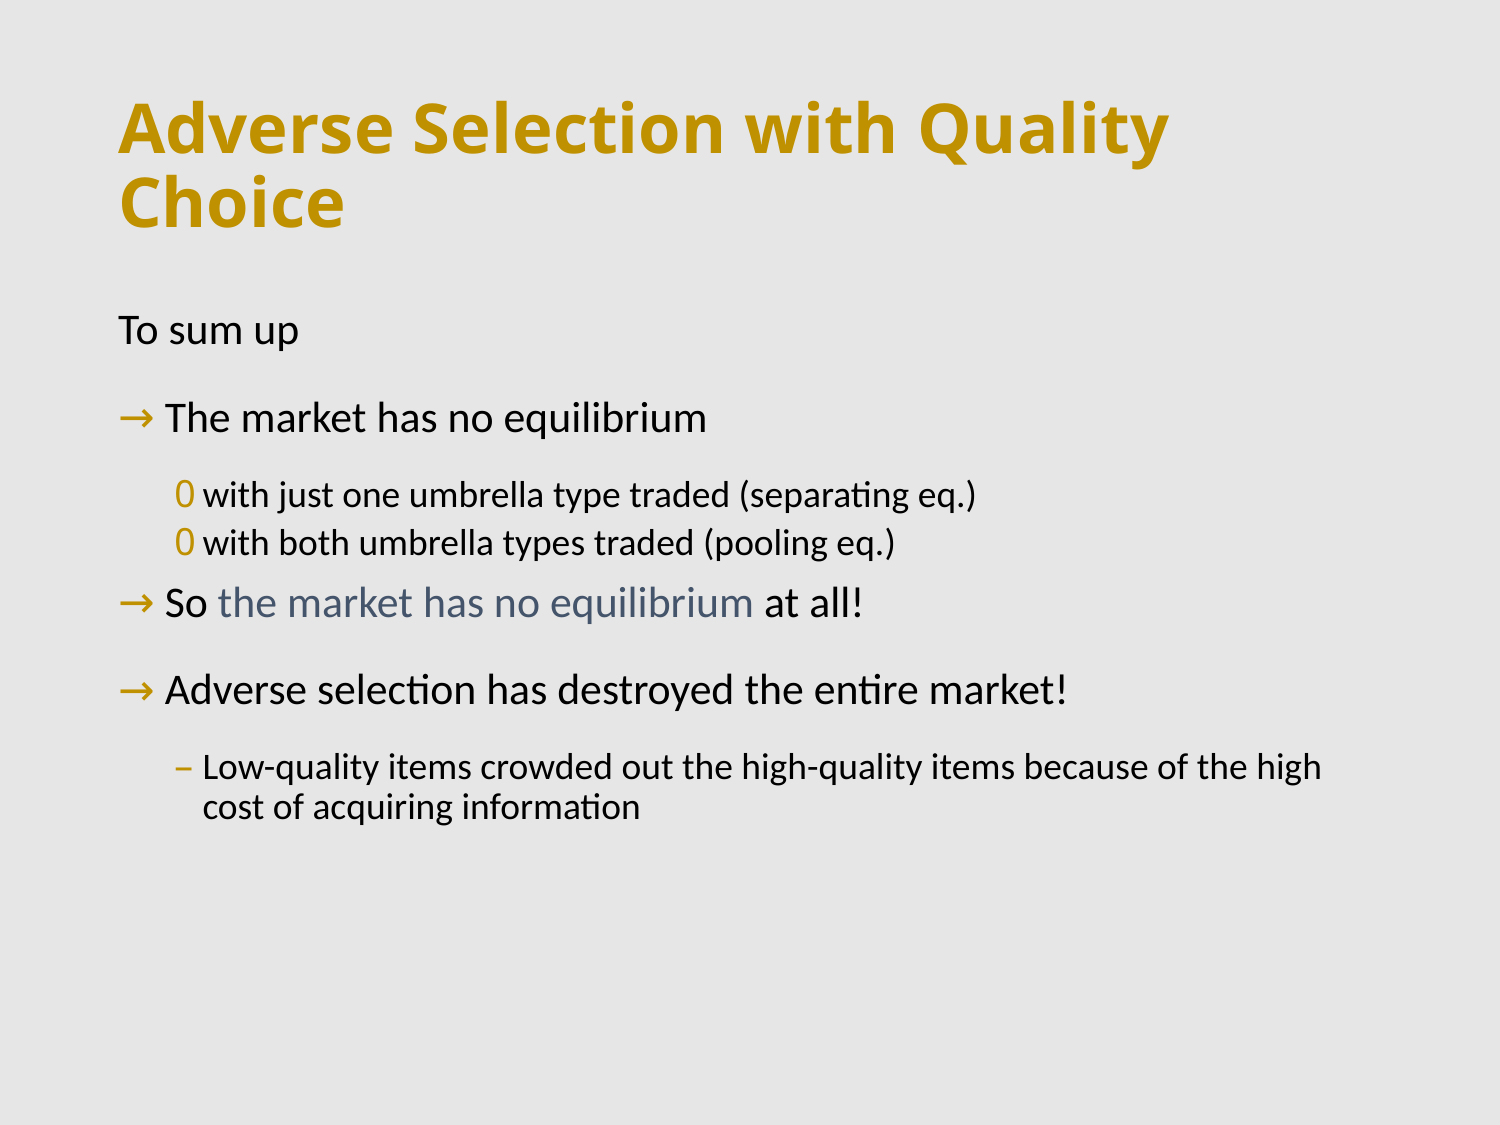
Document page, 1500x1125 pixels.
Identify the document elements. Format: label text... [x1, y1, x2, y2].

title Adverse Selection with Quality Choice [103, 59, 1397, 278]
list To sum up The market has no equilibrium with just one umbrella type traded (separating eq.) with both umbrella types traded (pooling eq.) So the market has no equilibrium at all! Adverse selection has destroyed the entire market! Low-quality items crowded out the high-quality items because of the high cost of acquiring information [103, 299, 1397, 1084]
